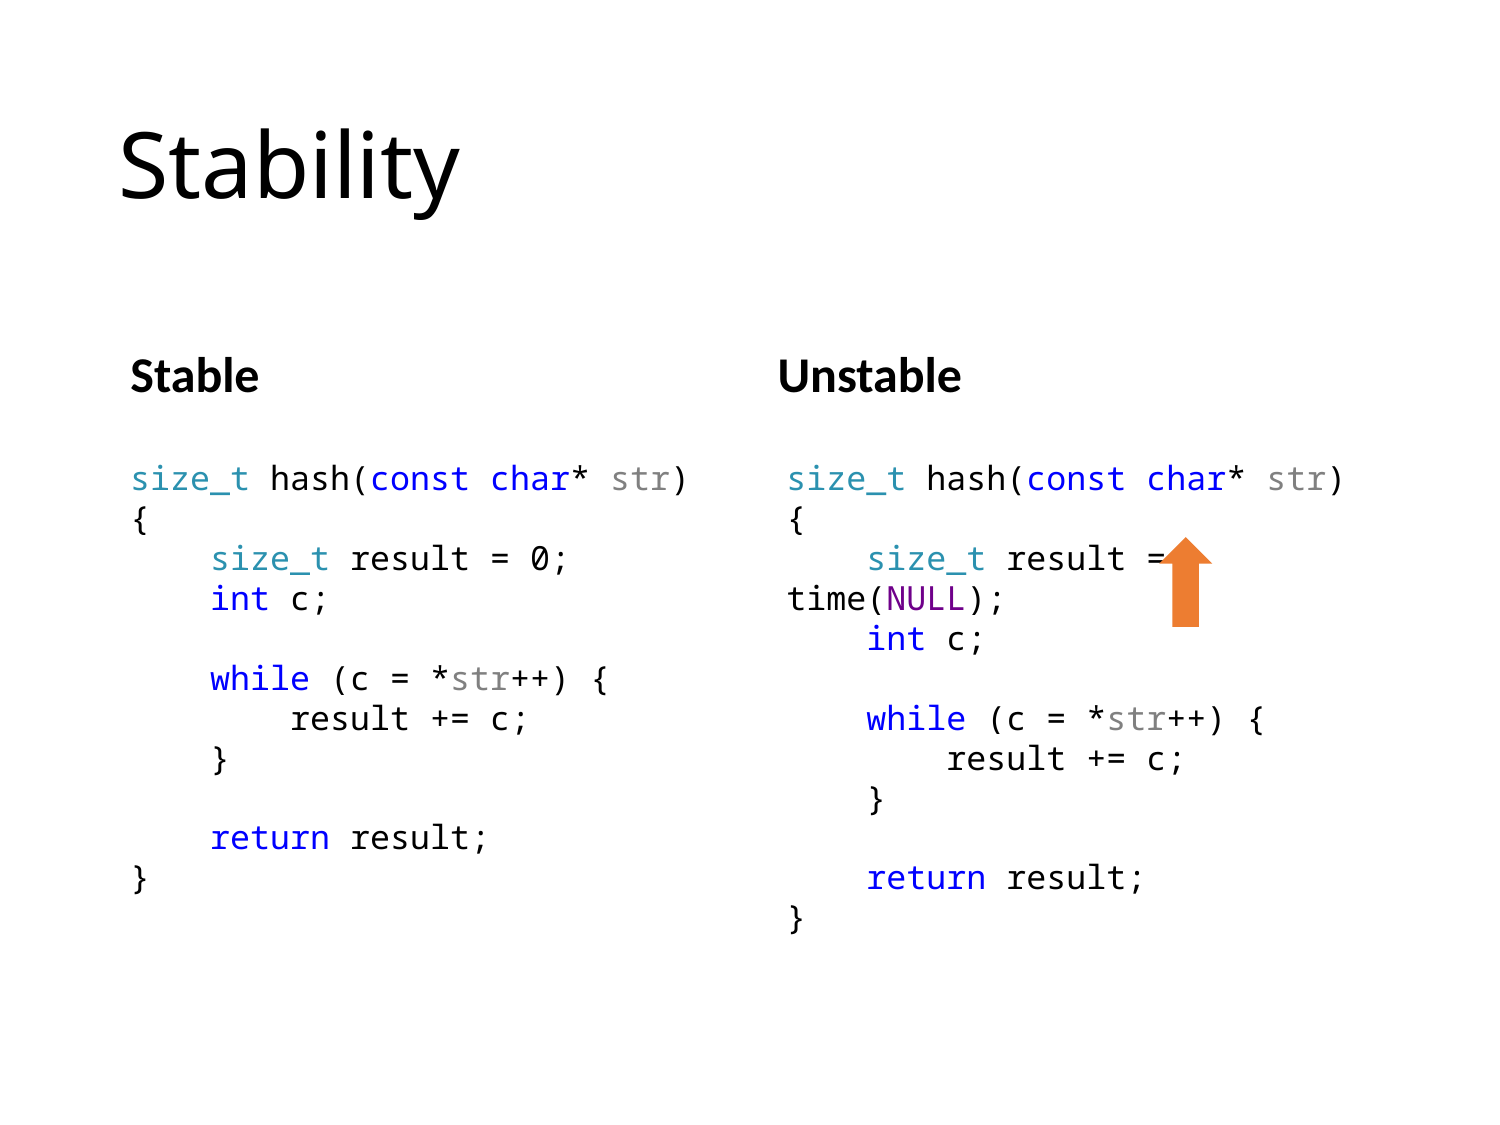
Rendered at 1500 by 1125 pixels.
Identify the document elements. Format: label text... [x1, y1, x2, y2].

text_box Stable [115, 275, 741, 411]
text_box size_t hash(const char* str) { size_t result = 0; int c; while (c = *str++) { result += c; } return result; } [115, 449, 741, 904]
title Stability [103, 59, 1398, 278]
text_box size_t hash(const char* str) { size_t result = time(NULL); int c; while (c = *str++) { result += c; } return result; } [771, 449, 1397, 944]
list Unstable [762, 275, 1398, 411]
text_box [1156, 535, 1215, 628]
